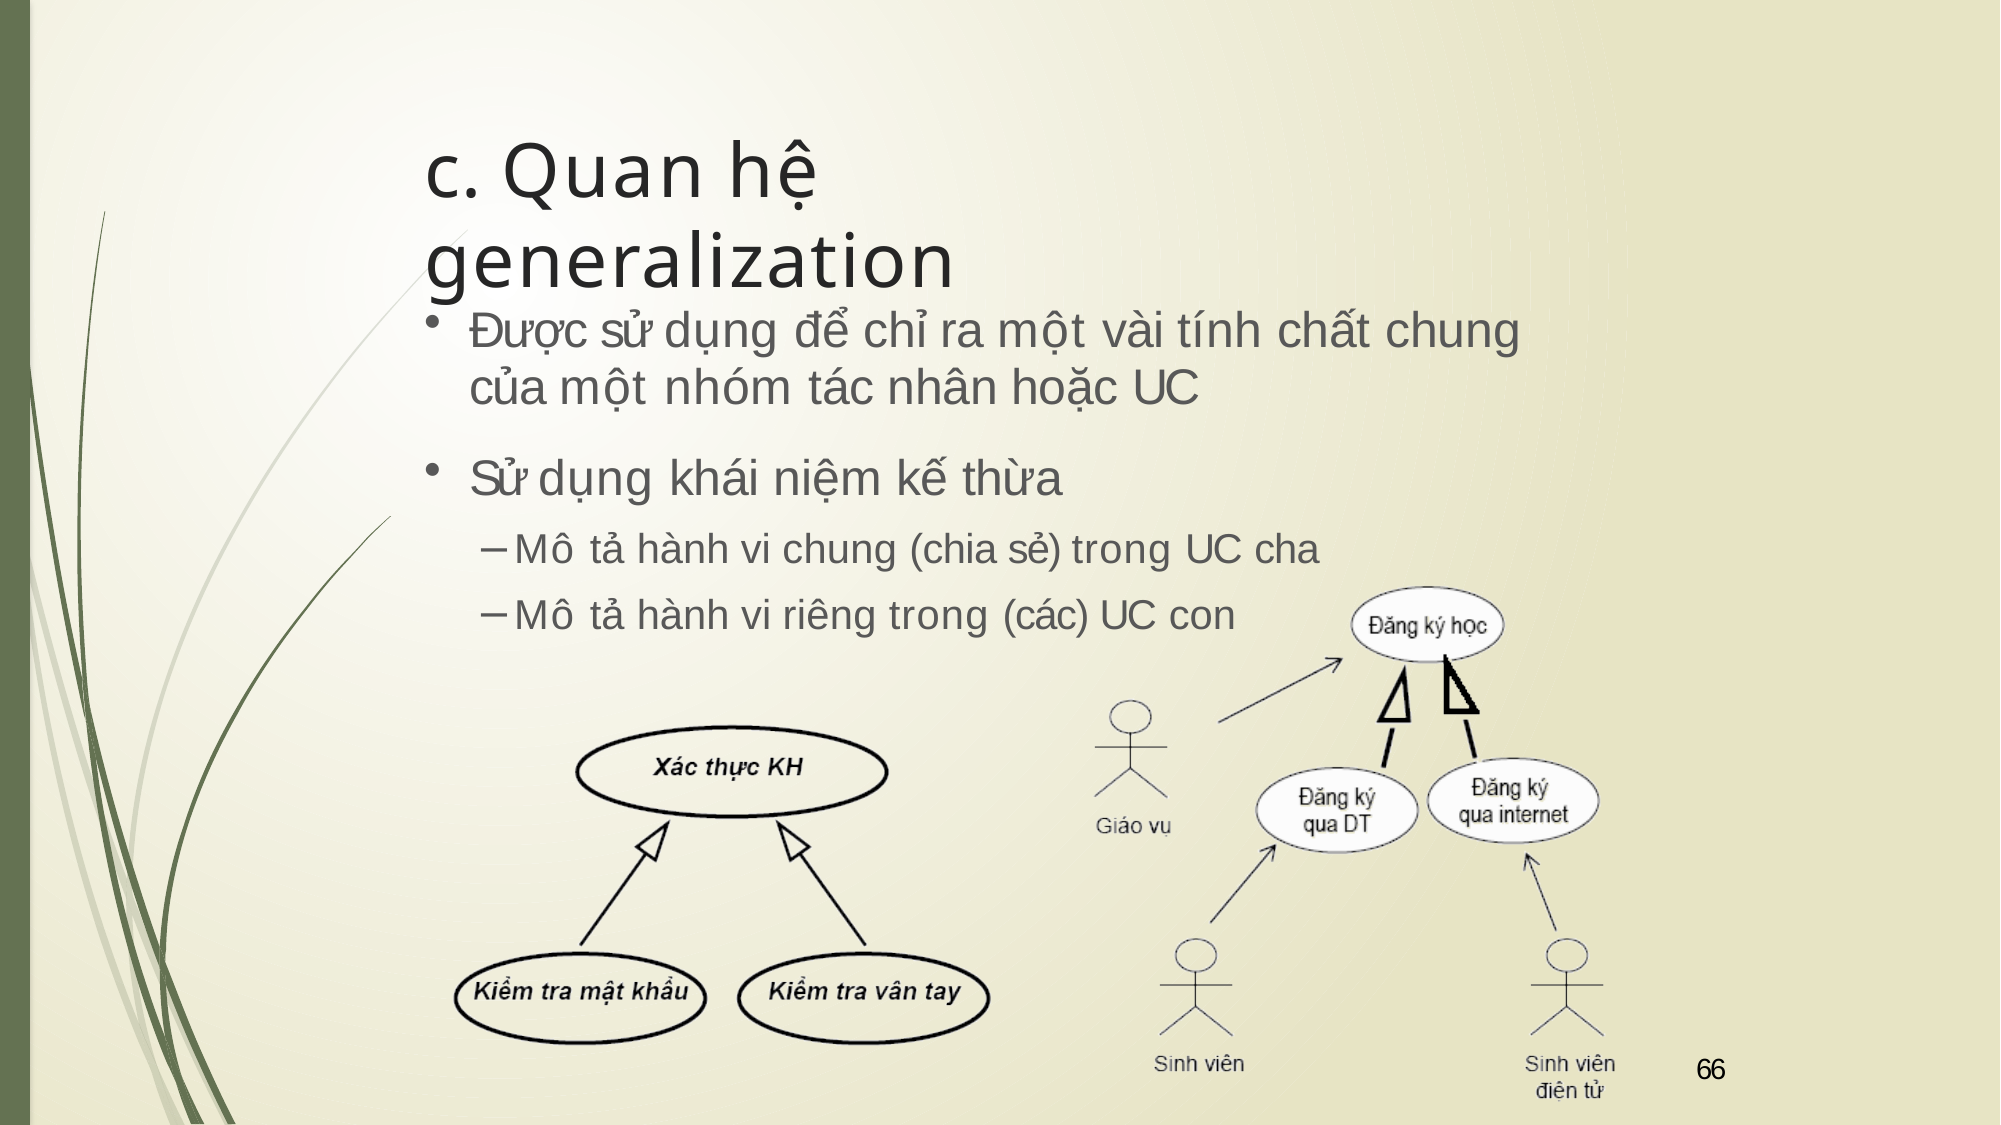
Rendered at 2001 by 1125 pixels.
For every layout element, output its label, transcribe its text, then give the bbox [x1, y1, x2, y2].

slide_number 66 [1689, 1049, 1736, 1125]
text_box Được sử dụng để chỉ ra một vài tính chất chung của một nhóm tác nhân hoặc UC Sử dụng khái niệm kế thừa Mô tả hành vi chung (chia sẻ) trong UC cha Mô tả hành vi riêng trong (các) UC con [422, 298, 1523, 638]
text_box [449, 712, 994, 1054]
title c. Quan hệ generalization [422, 119, 1326, 310]
text_box [1087, 580, 1615, 1113]
